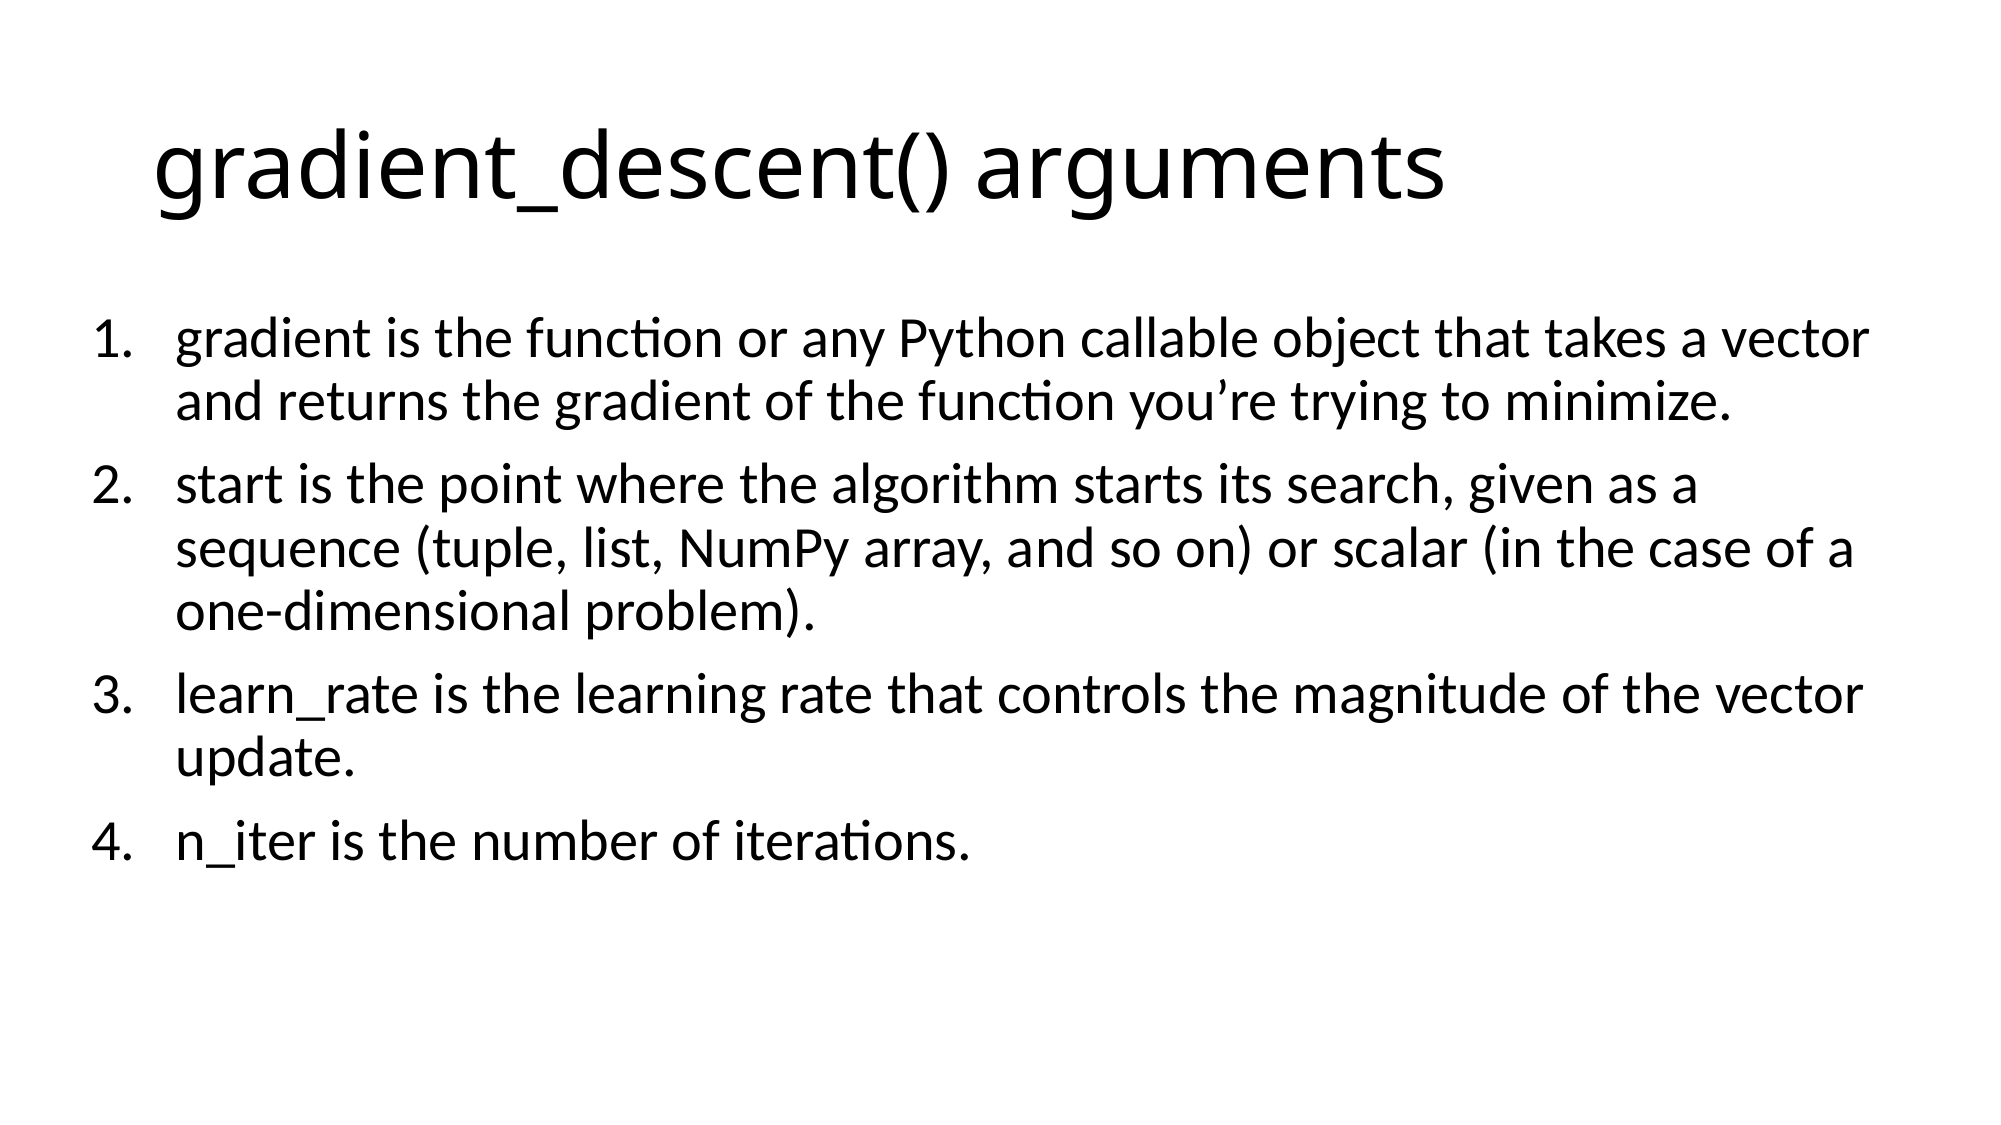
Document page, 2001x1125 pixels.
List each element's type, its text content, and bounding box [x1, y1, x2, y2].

list gradient is the function or any Python callable object that takes a vector and returns the gradient of the function you’re trying to minimize. start is the point where the algorithm starts its search, given as a sequence (tuple, list, NumPy array, and so on) or scalar (in the case of a one-dimensional problem). learn_rate is the learning rate that controls the magnitude of the vector update. n_iter is the number of iterations. [76, 299, 1948, 1014]
title gradient_descent() arguments [137, 59, 1863, 278]
